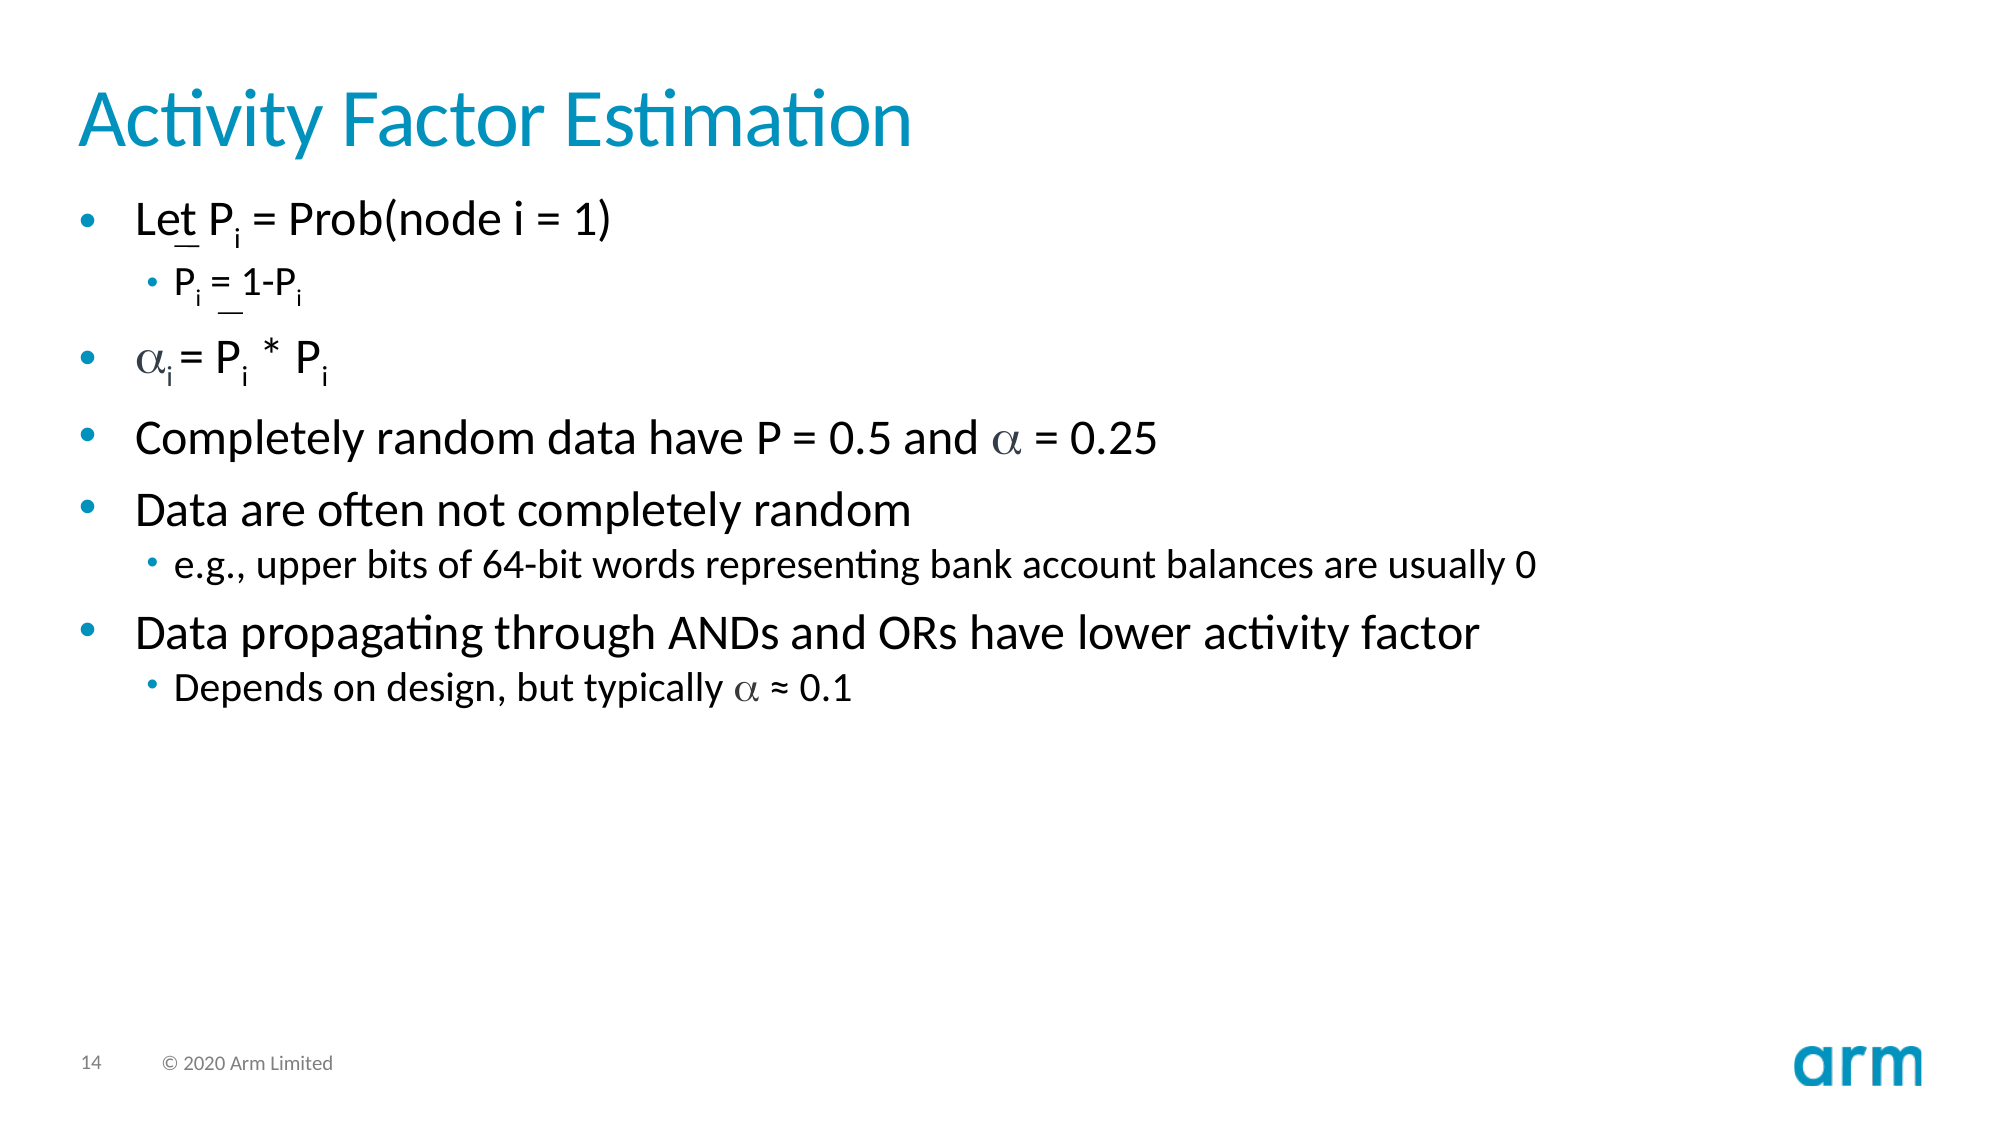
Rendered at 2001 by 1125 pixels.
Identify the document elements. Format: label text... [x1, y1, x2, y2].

title Activity Factor Estimation [78, 78, 1922, 185]
list Let Pi = Prob(node i = 1) Pi = 1-Pi ai = Pi * Pi Completely random data have P = 0.5 and a = 0.25 Data are often not completely random e.g., upper bits of 64-bit words representing bank account balances are usually 0 Data propagating through ANDs and ORs have lower activity factor Depends on design, but typically a ≈ 0.1 [78, 185, 1923, 941]
